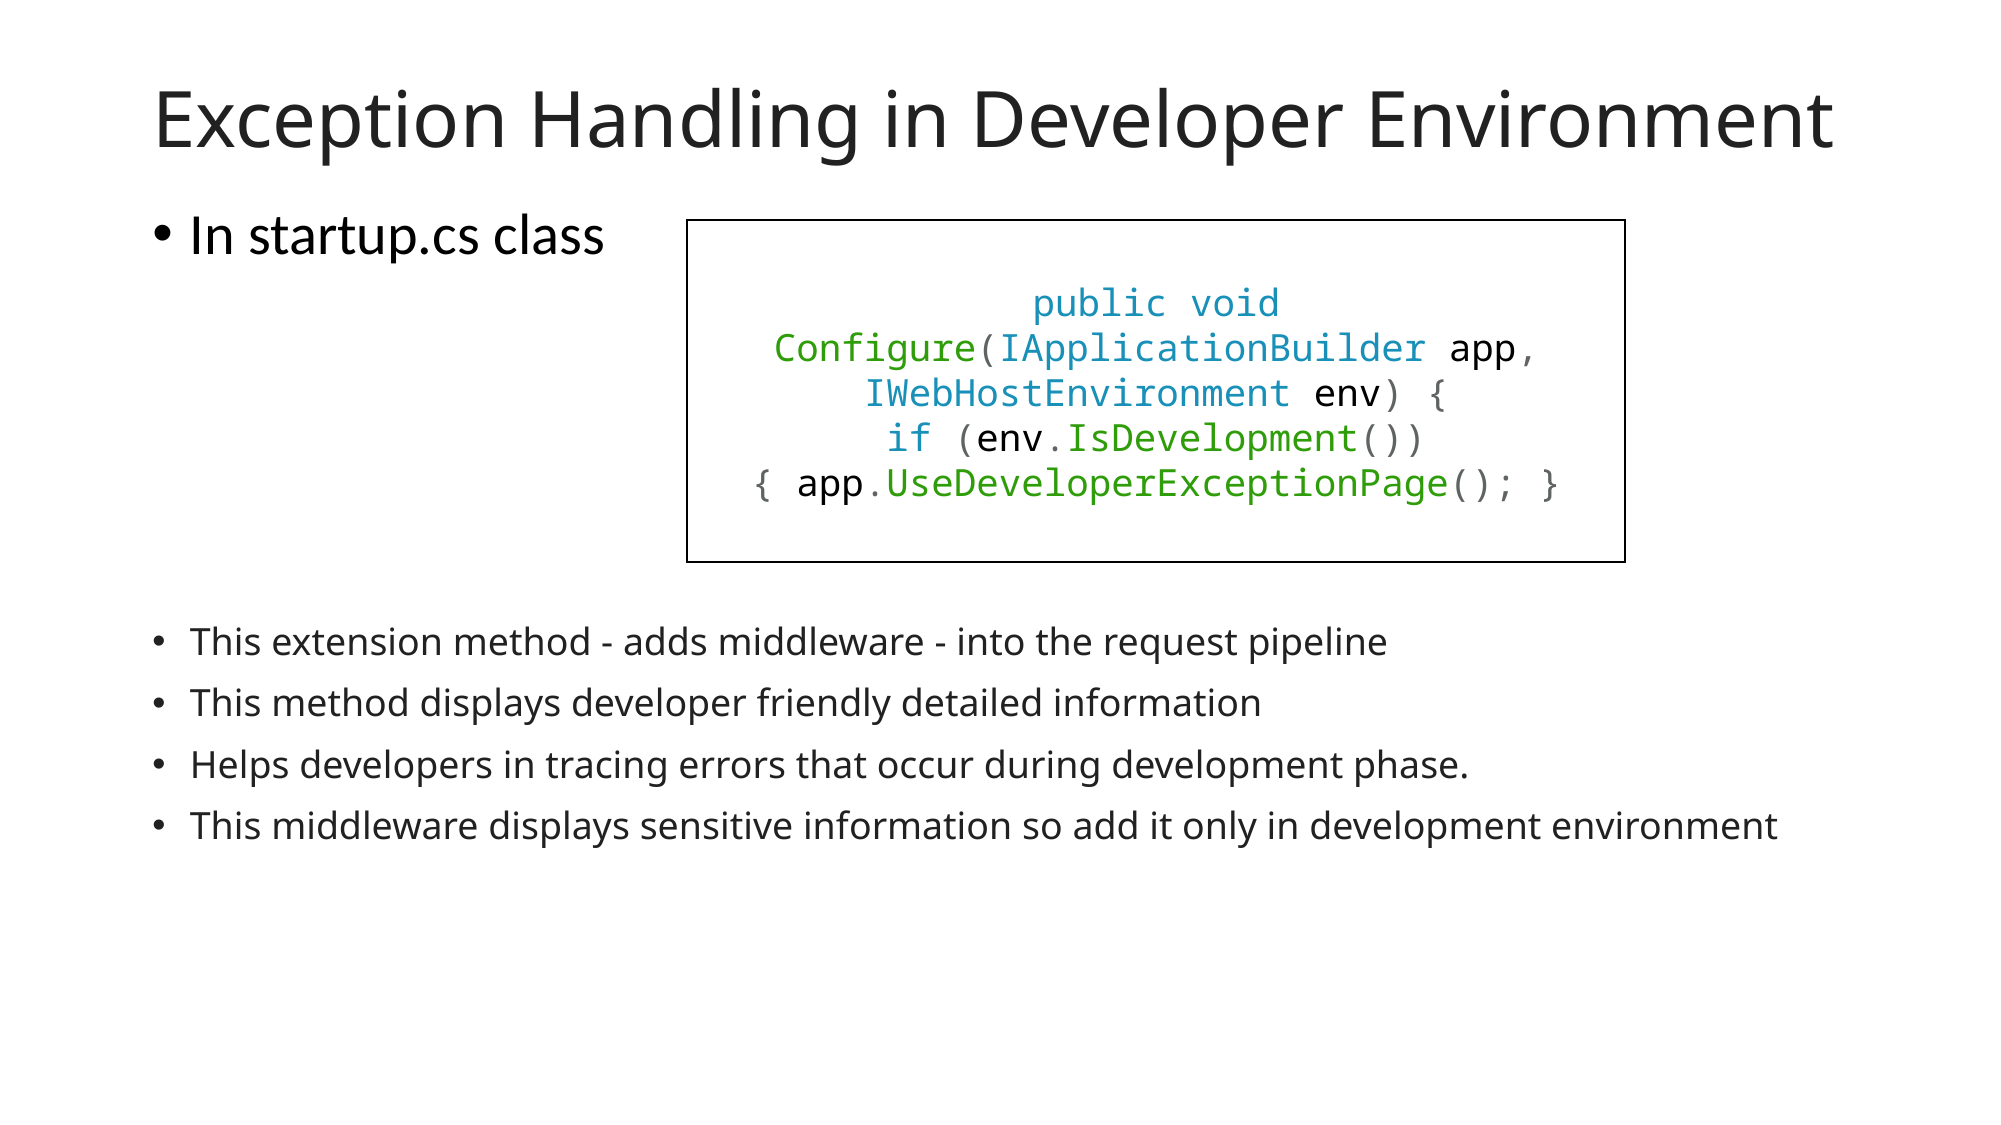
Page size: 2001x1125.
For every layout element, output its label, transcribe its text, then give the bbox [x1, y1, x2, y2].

text_box public void Configure(IApplicationBuilder app, IWebHostEnvironment env) { if (env.IsDevelopment()) { app.UseDeveloperExceptionPage(); } [686, 219, 1626, 563]
title Exception Handling in Developer Environment [137, 59, 1863, 196]
list In startup.cs class This extension method - adds middleware - into the request pipeline This method displays developer friendly detailed information Helps developers in tracing errors that occur during development phase. This middleware displays sensitive information so add it only in development environment [137, 196, 1863, 1014]
